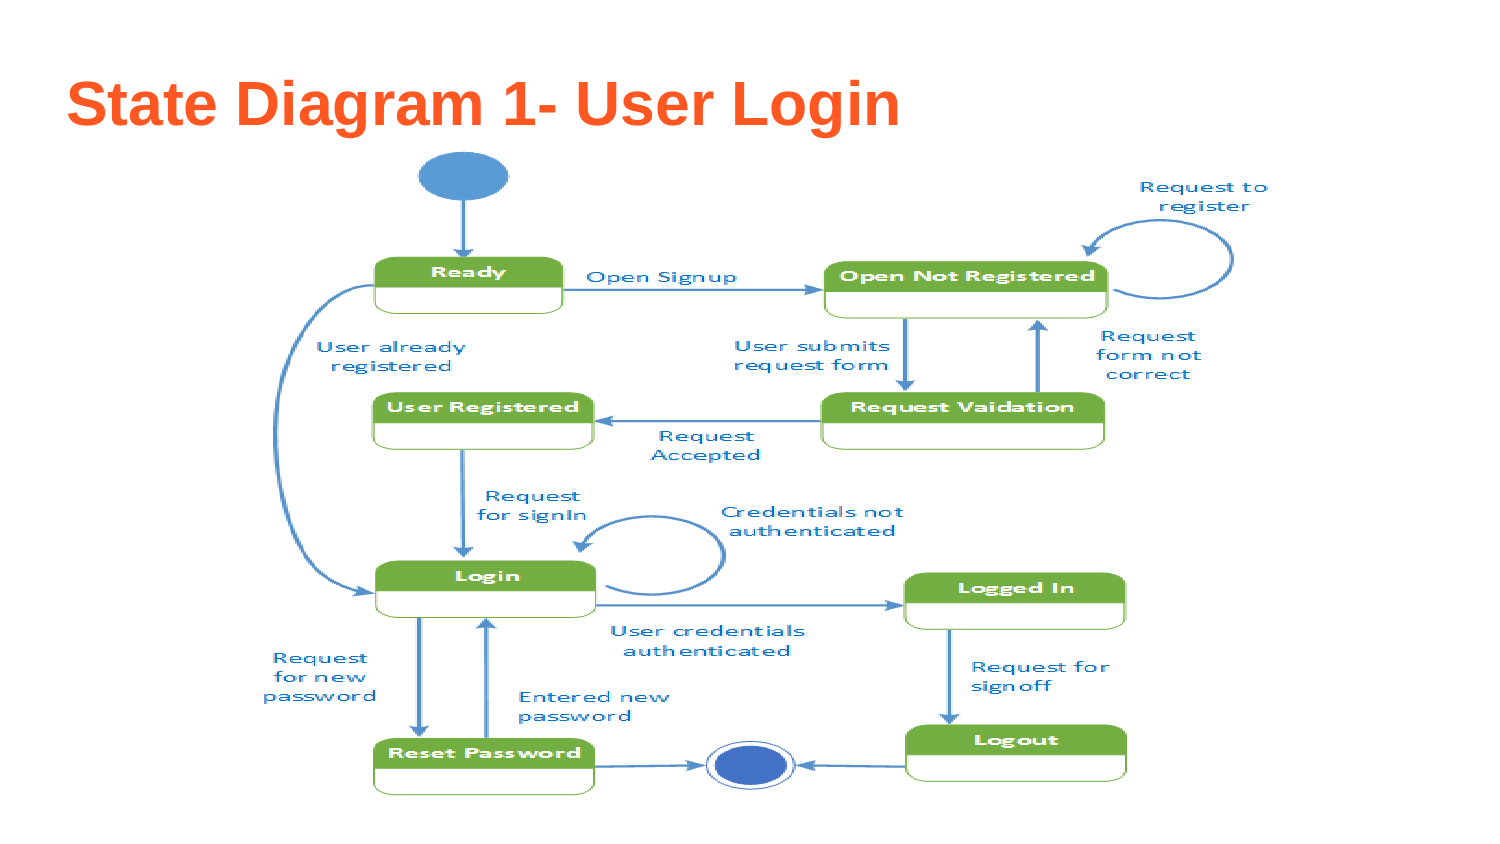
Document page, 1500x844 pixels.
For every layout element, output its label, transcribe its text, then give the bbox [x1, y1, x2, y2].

picture [218, 141, 1282, 808]
title State Diagram 1- User Login [51, 47, 1449, 142]
